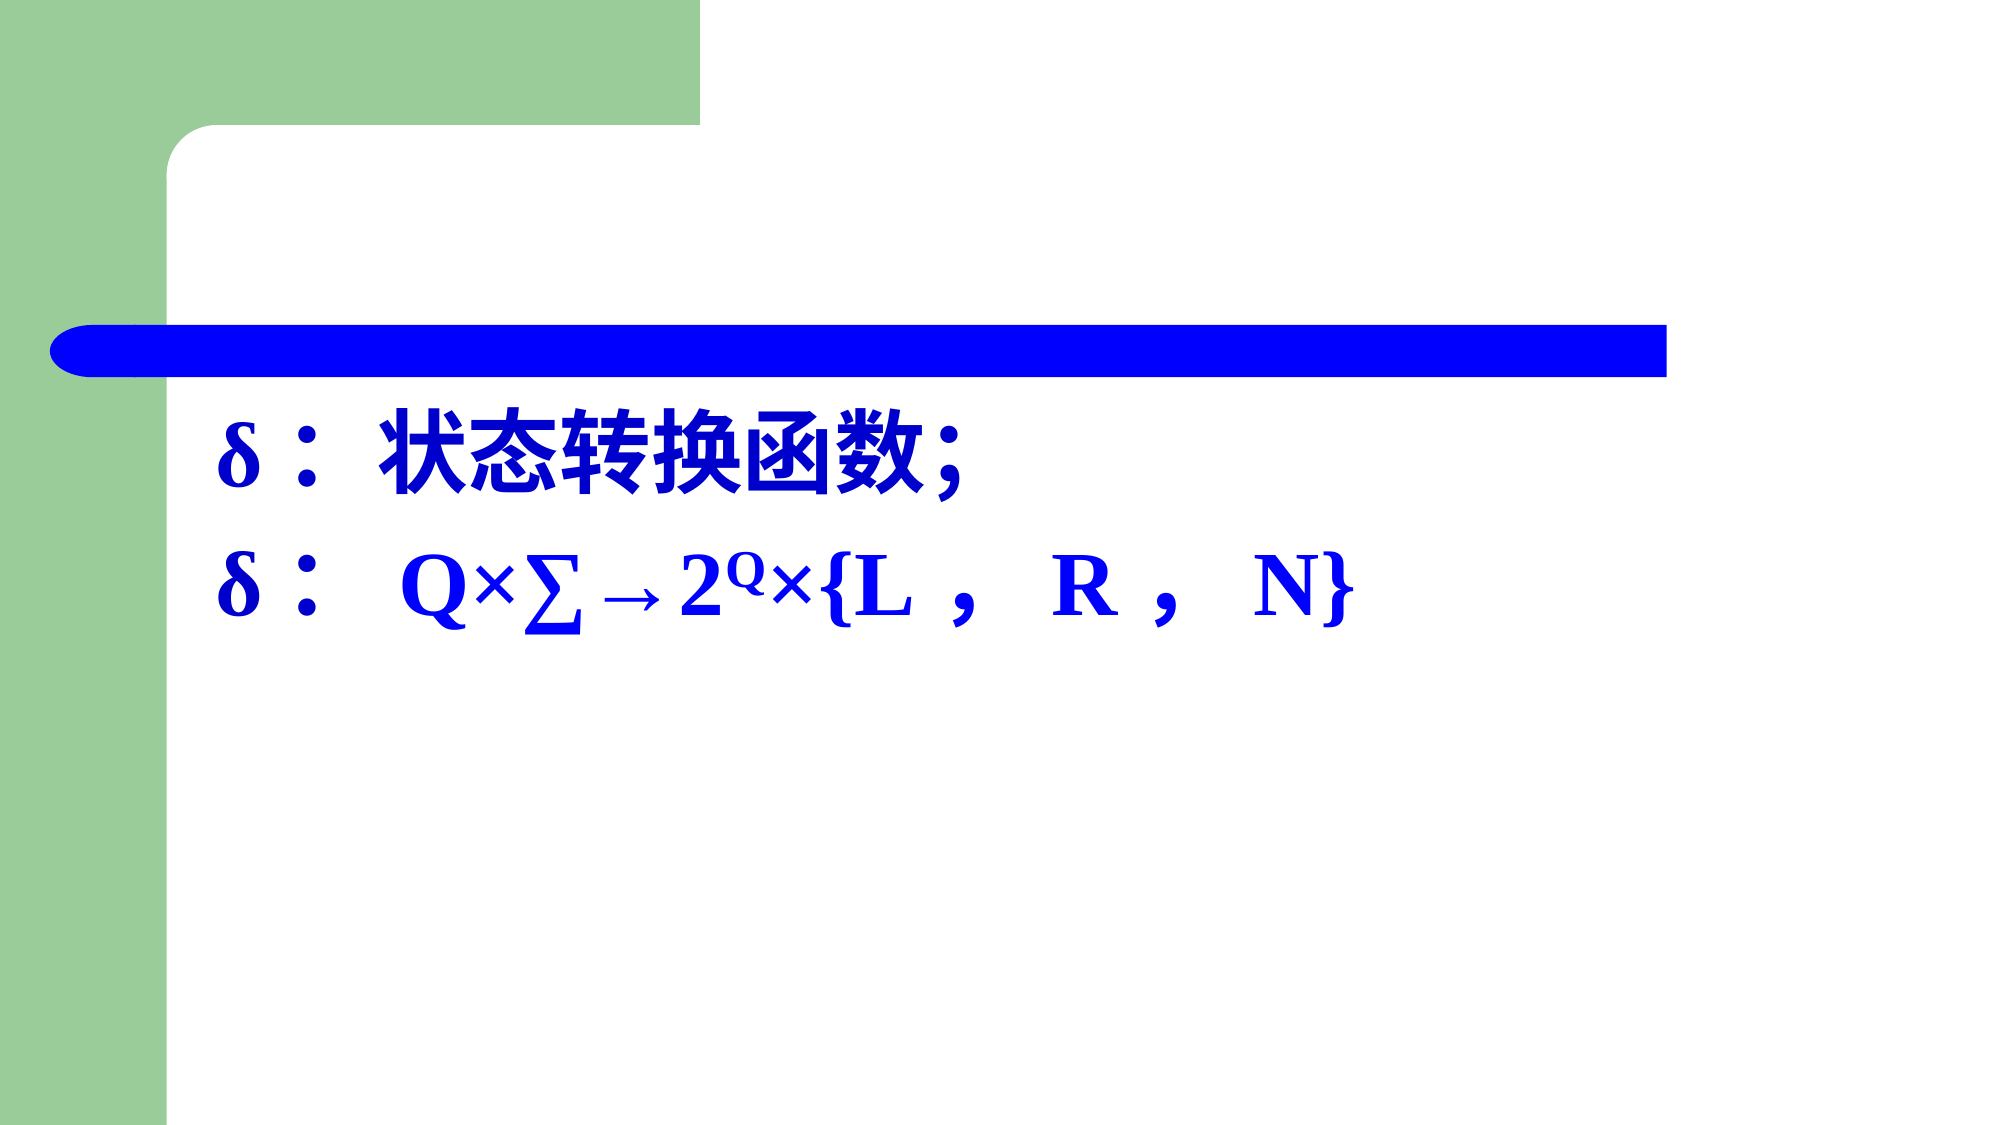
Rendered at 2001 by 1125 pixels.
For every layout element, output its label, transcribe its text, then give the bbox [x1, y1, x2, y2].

list δ：状态转换函数； δ：Q×∑→2Q×{L，R，N} [199, 387, 1951, 1001]
